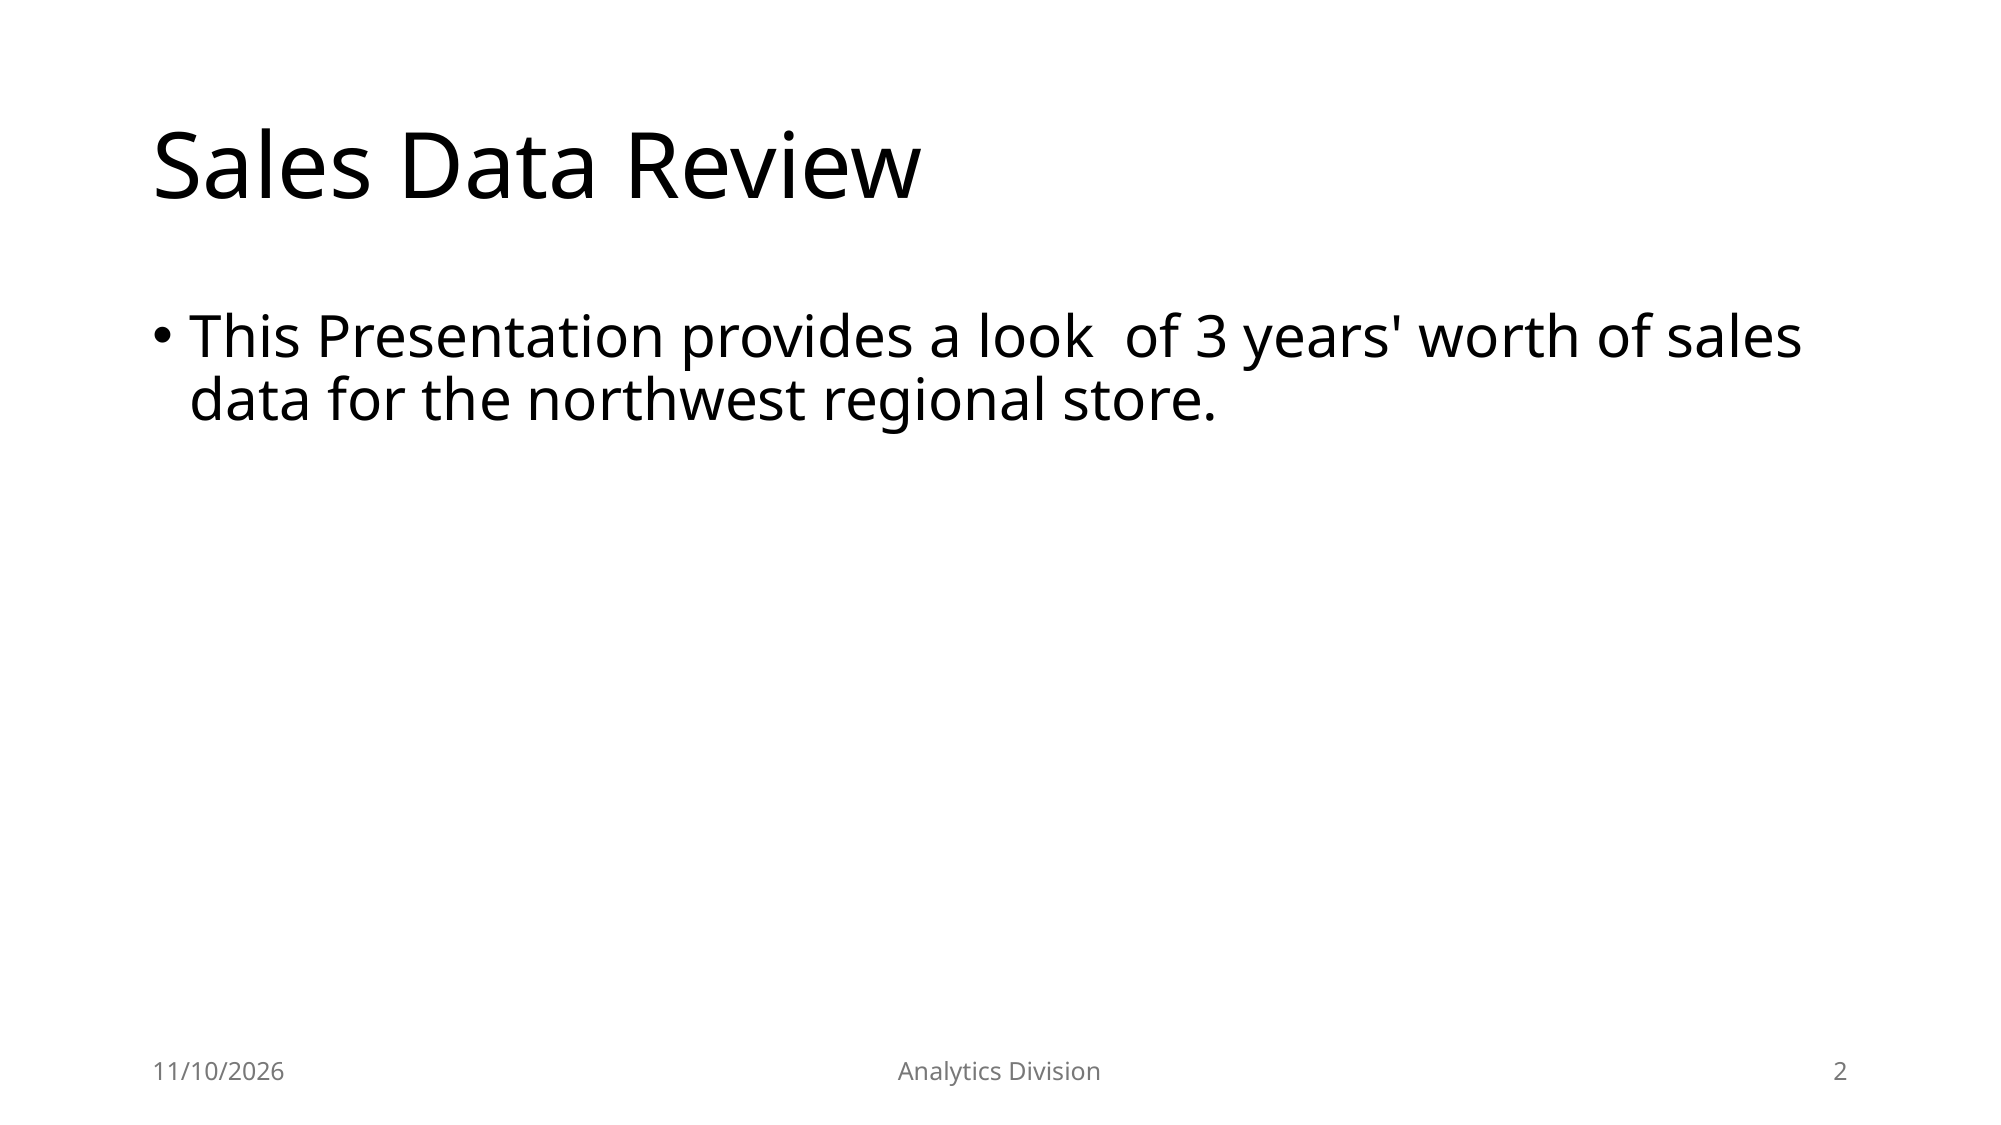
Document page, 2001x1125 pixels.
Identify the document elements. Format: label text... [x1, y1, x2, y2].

title Sales Data Review [137, 59, 1863, 278]
footer Analytics Division [662, 1042, 1338, 1103]
list This Presentation provides a look of 3 years' worth of sales data for the northwest regional store. [137, 299, 1863, 1014]
slide_number 2 [1412, 1042, 1863, 1103]
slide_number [137, 1042, 588, 1103]
